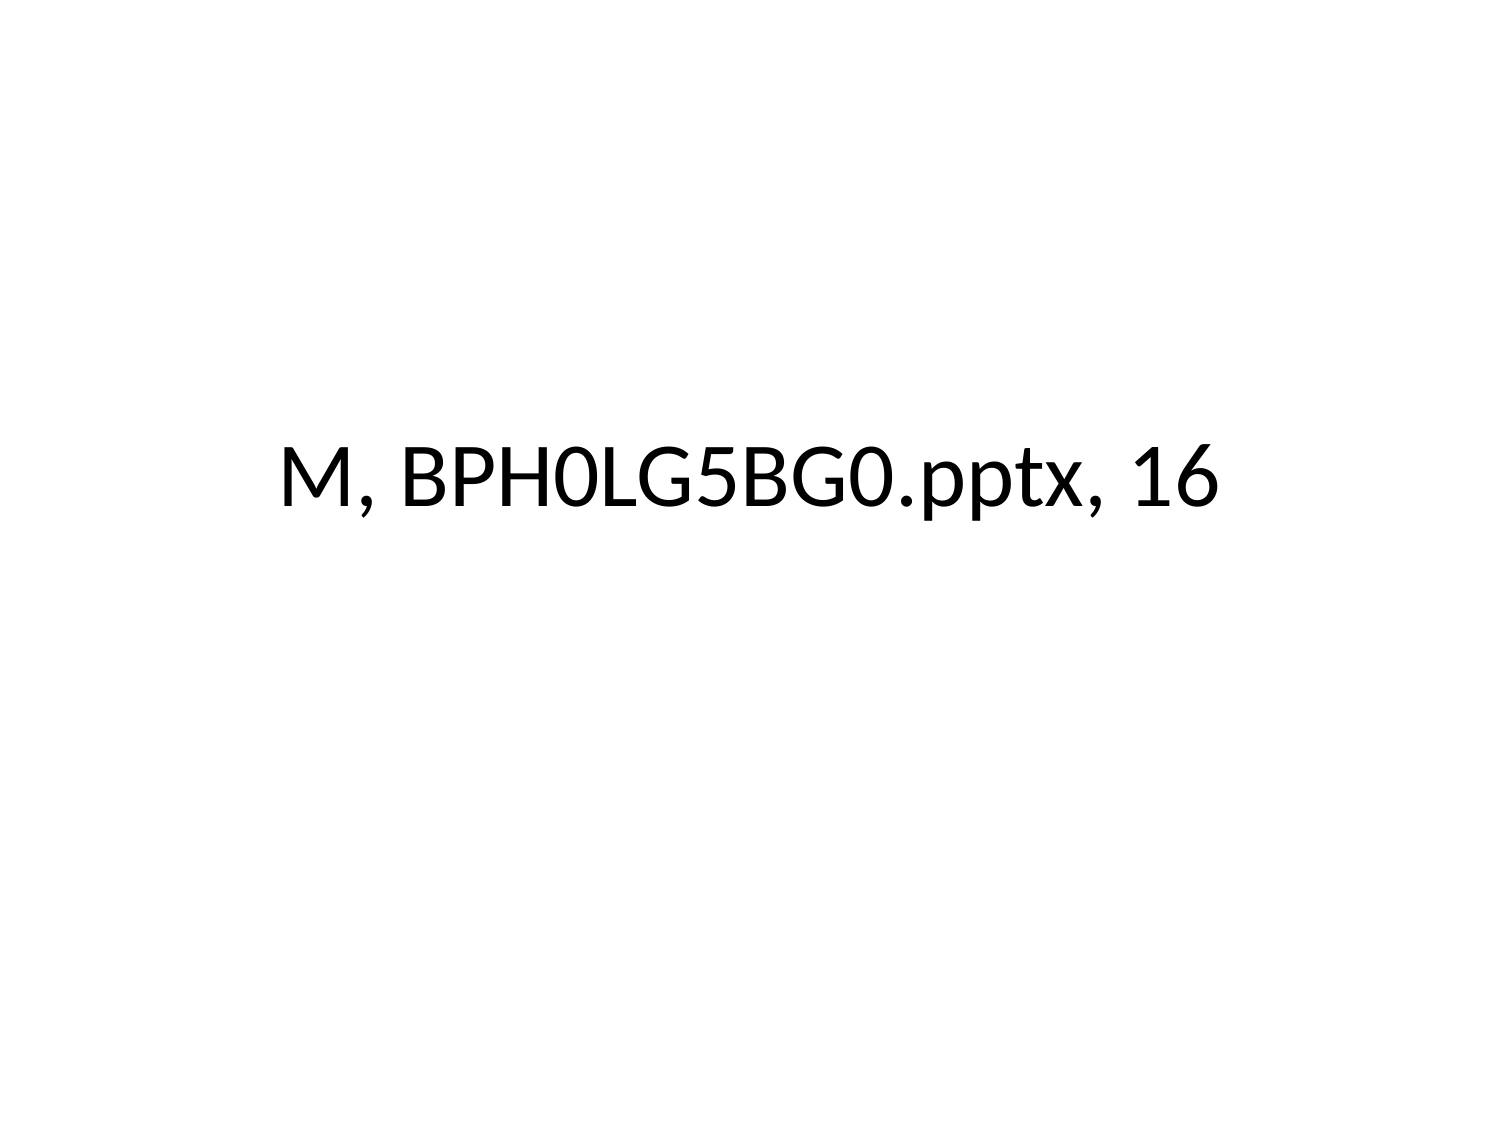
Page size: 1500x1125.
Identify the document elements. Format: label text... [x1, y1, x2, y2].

title M, BPH0LG5BG0.pptx, 16 [112, 349, 1388, 591]
